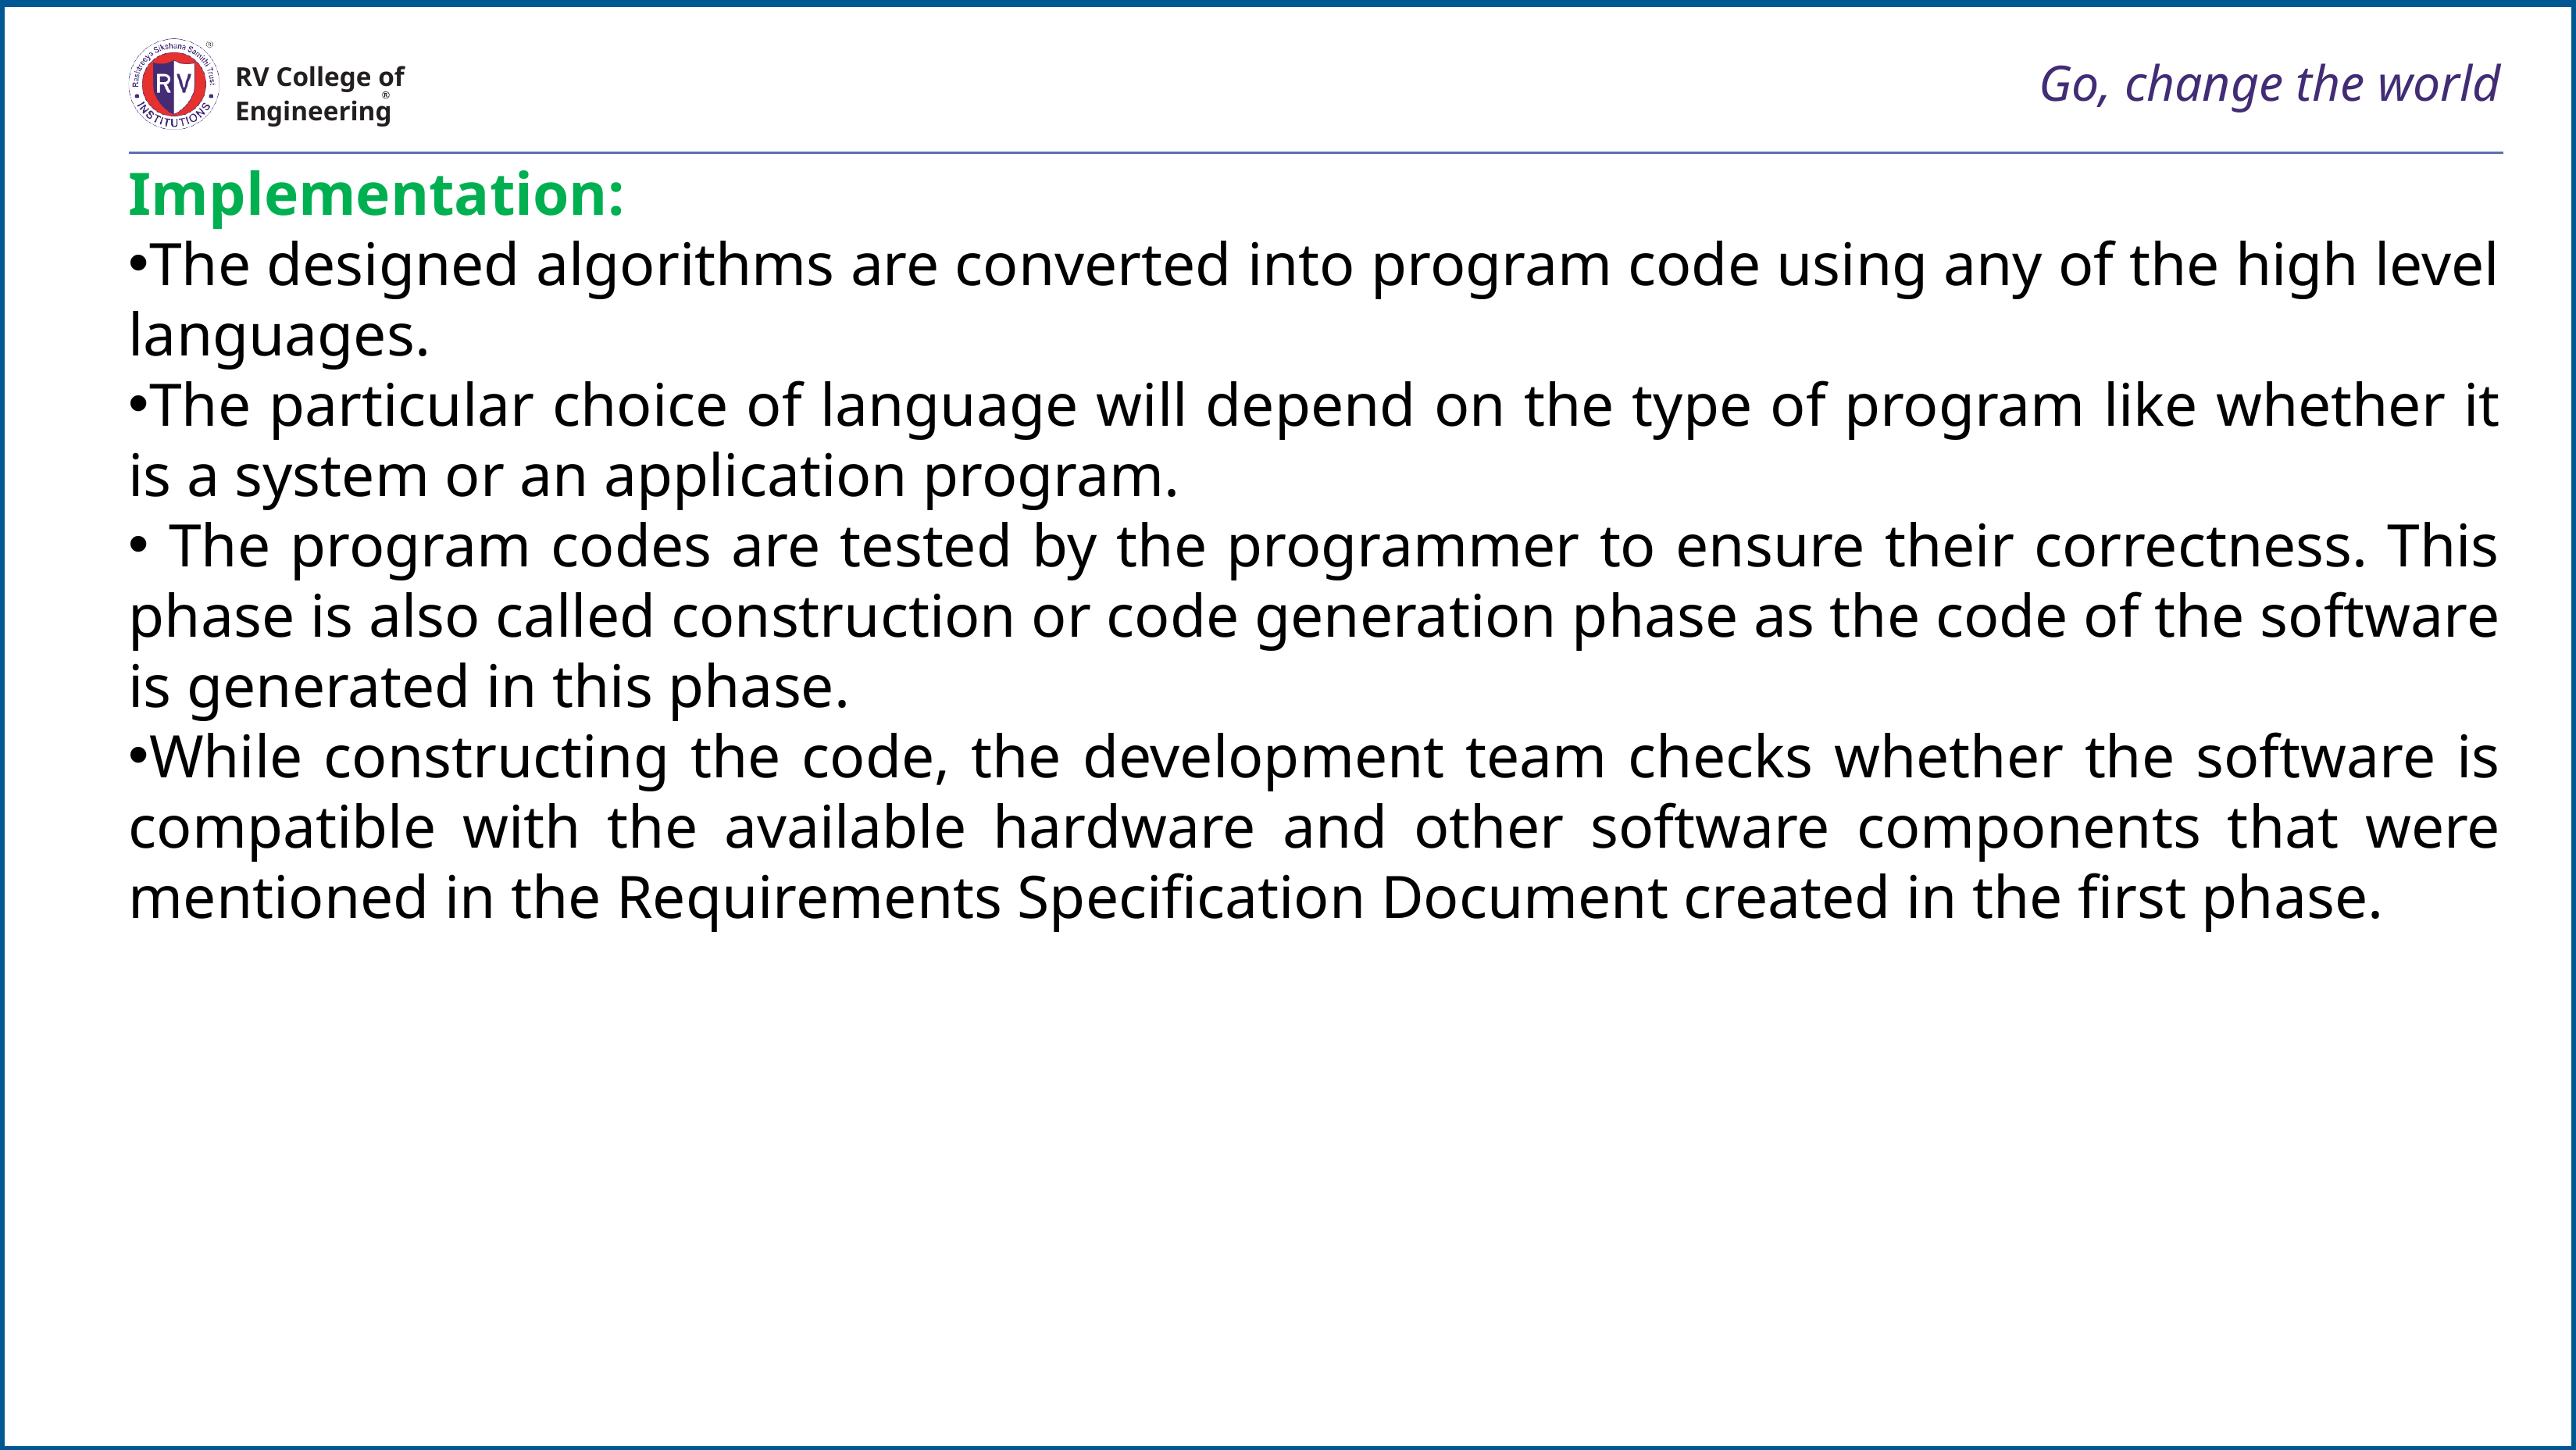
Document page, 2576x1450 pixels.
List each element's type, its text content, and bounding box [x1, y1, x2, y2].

title Go, change the world [2029, 52, 2502, 295]
text_box RV College of Engineering [233, 55, 409, 127]
text_box [0, 2, 2576, 1450]
text_box [128, 38, 219, 130]
text_box Implementation: The designed algorithms are converted into program code using any of the high level languages. The particular choice of language will depend on the type of program like whether it is a system or an application program. The program codes are tested by the programmer to ensure their correctness. This phase is also called construction or code generation phase as the code of the software is generated in this phase. While constructing the code, the development team checks whether the software is compatible with the available hardware and other software components that were mentioned in the Requirements Specification Document created in the first phase. [128, 155, 2502, 1001]
